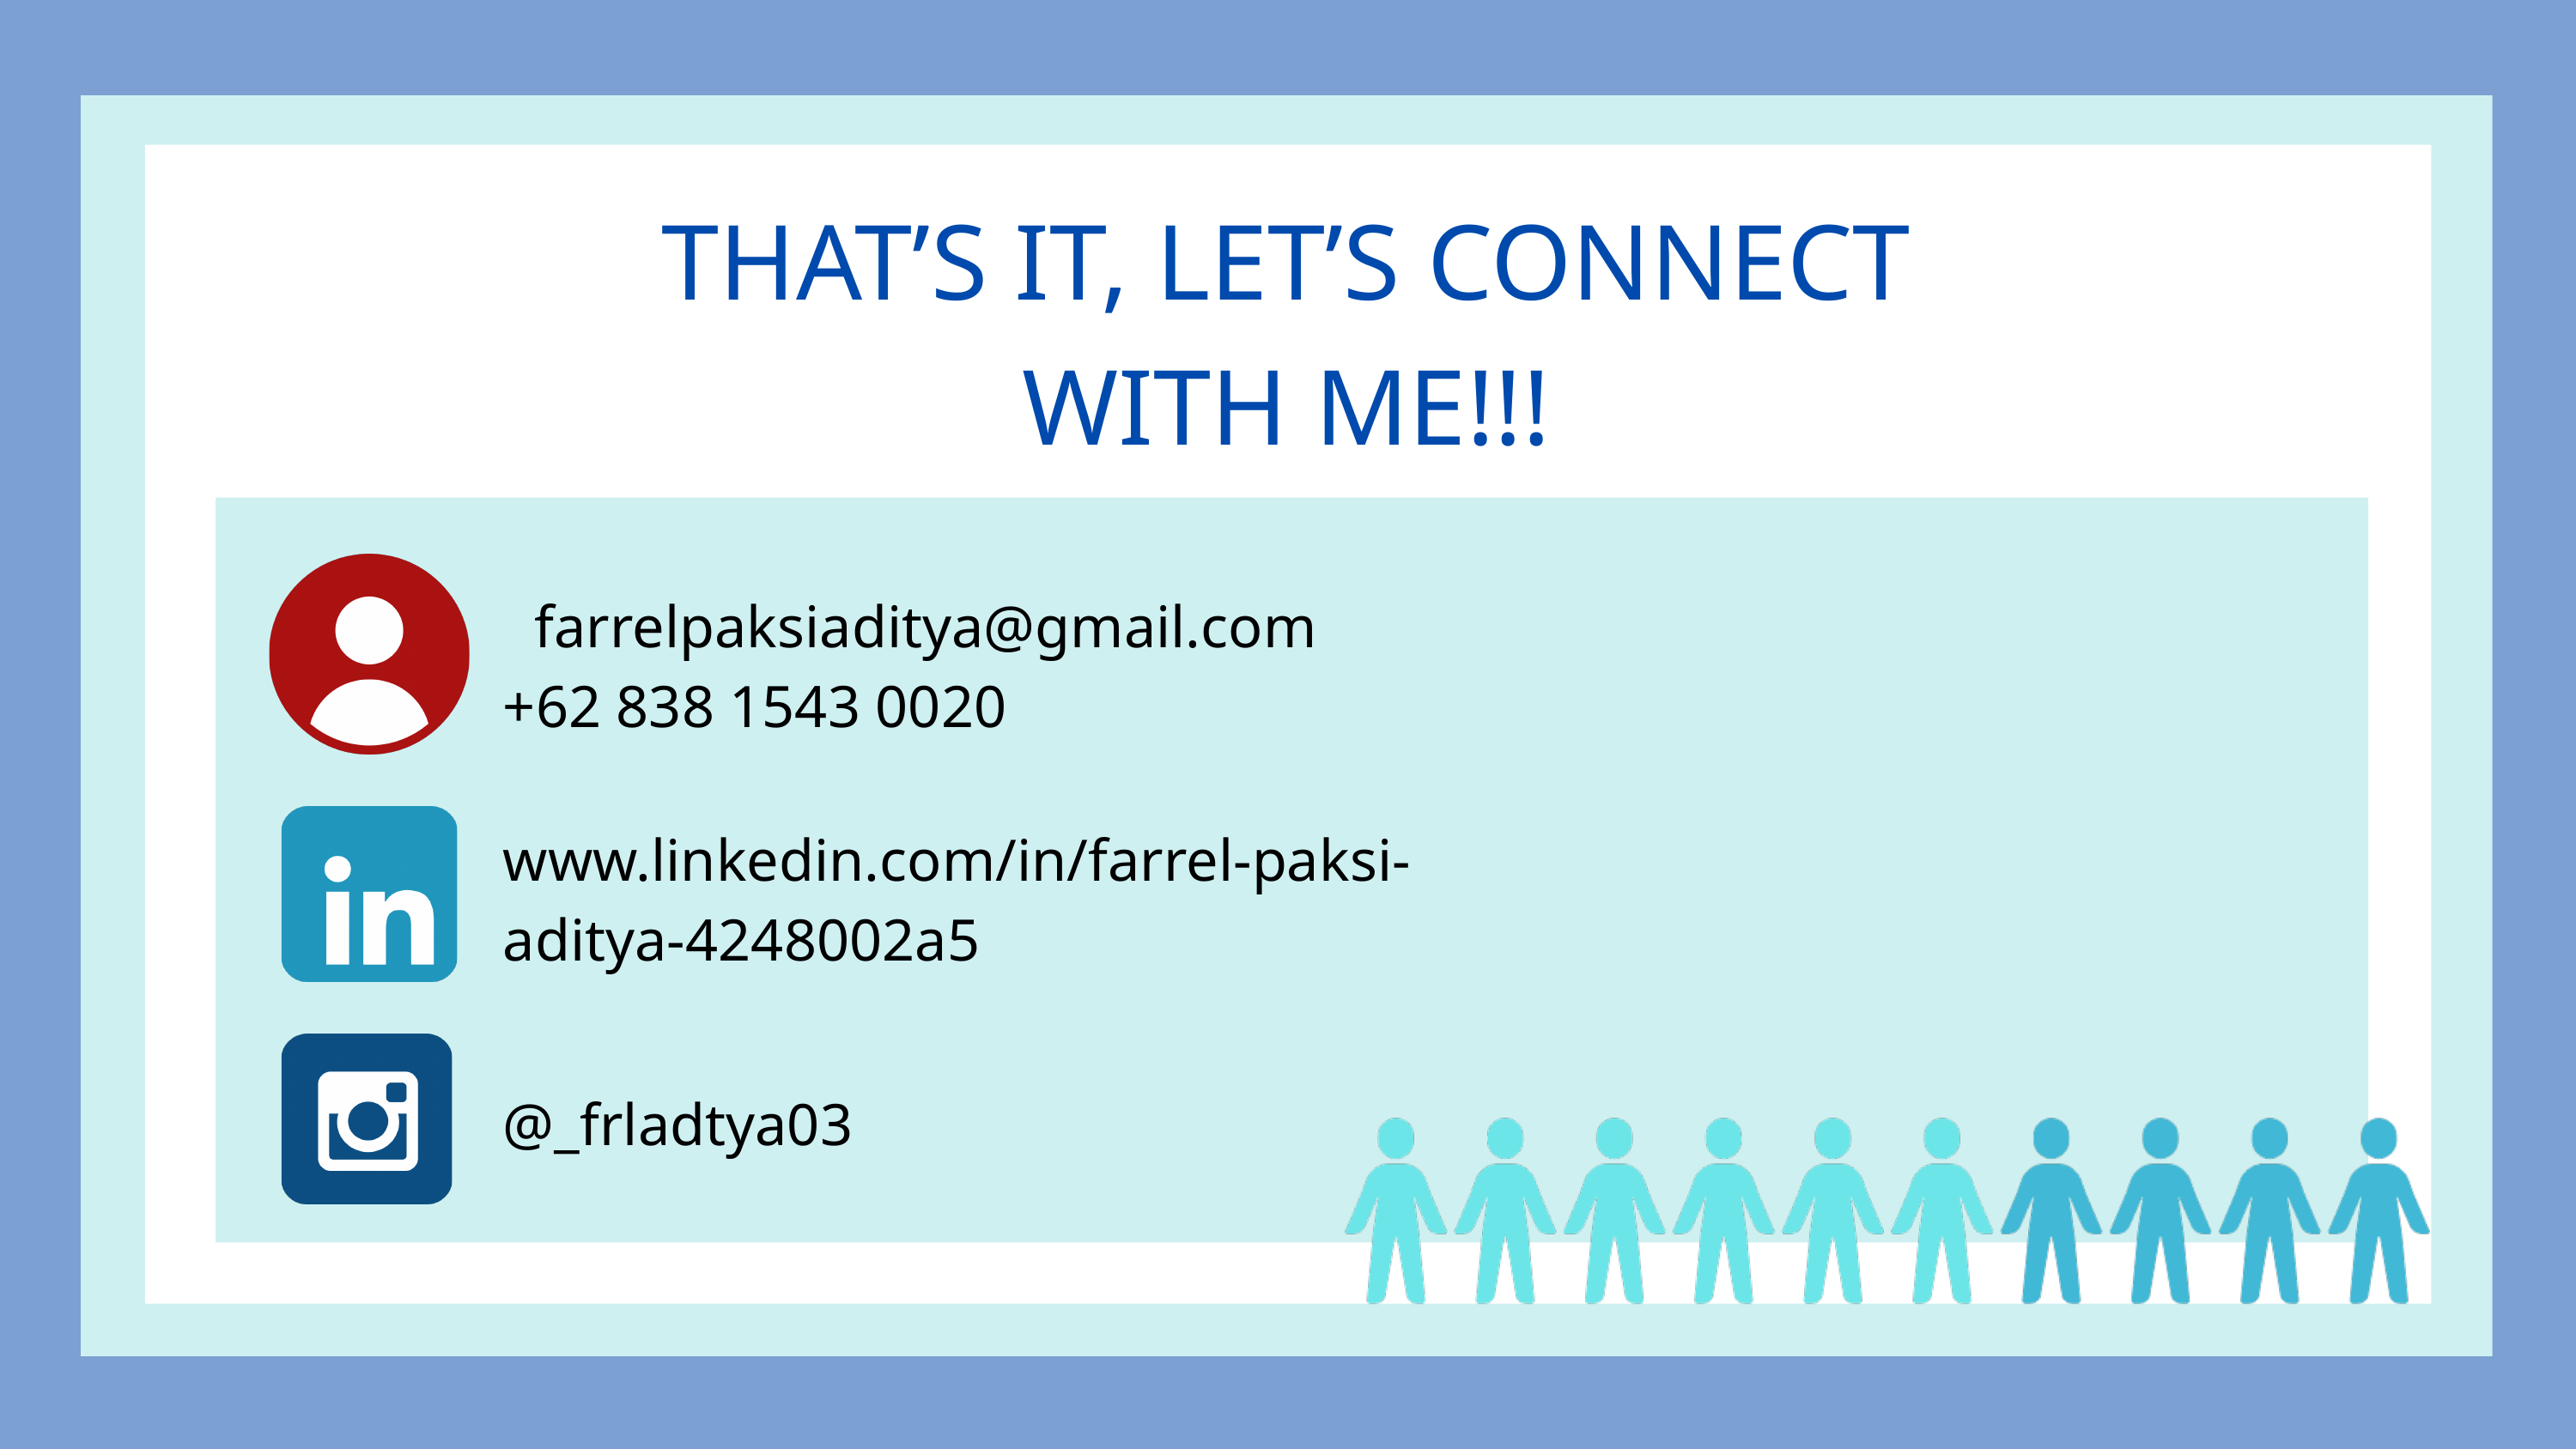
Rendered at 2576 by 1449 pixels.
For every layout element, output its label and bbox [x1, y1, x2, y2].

text_box [215, 497, 2369, 1243]
text_box [144, 144, 2432, 1304]
text_box [80, 94, 2493, 1357]
picture [1235, 1009, 2540, 1413]
